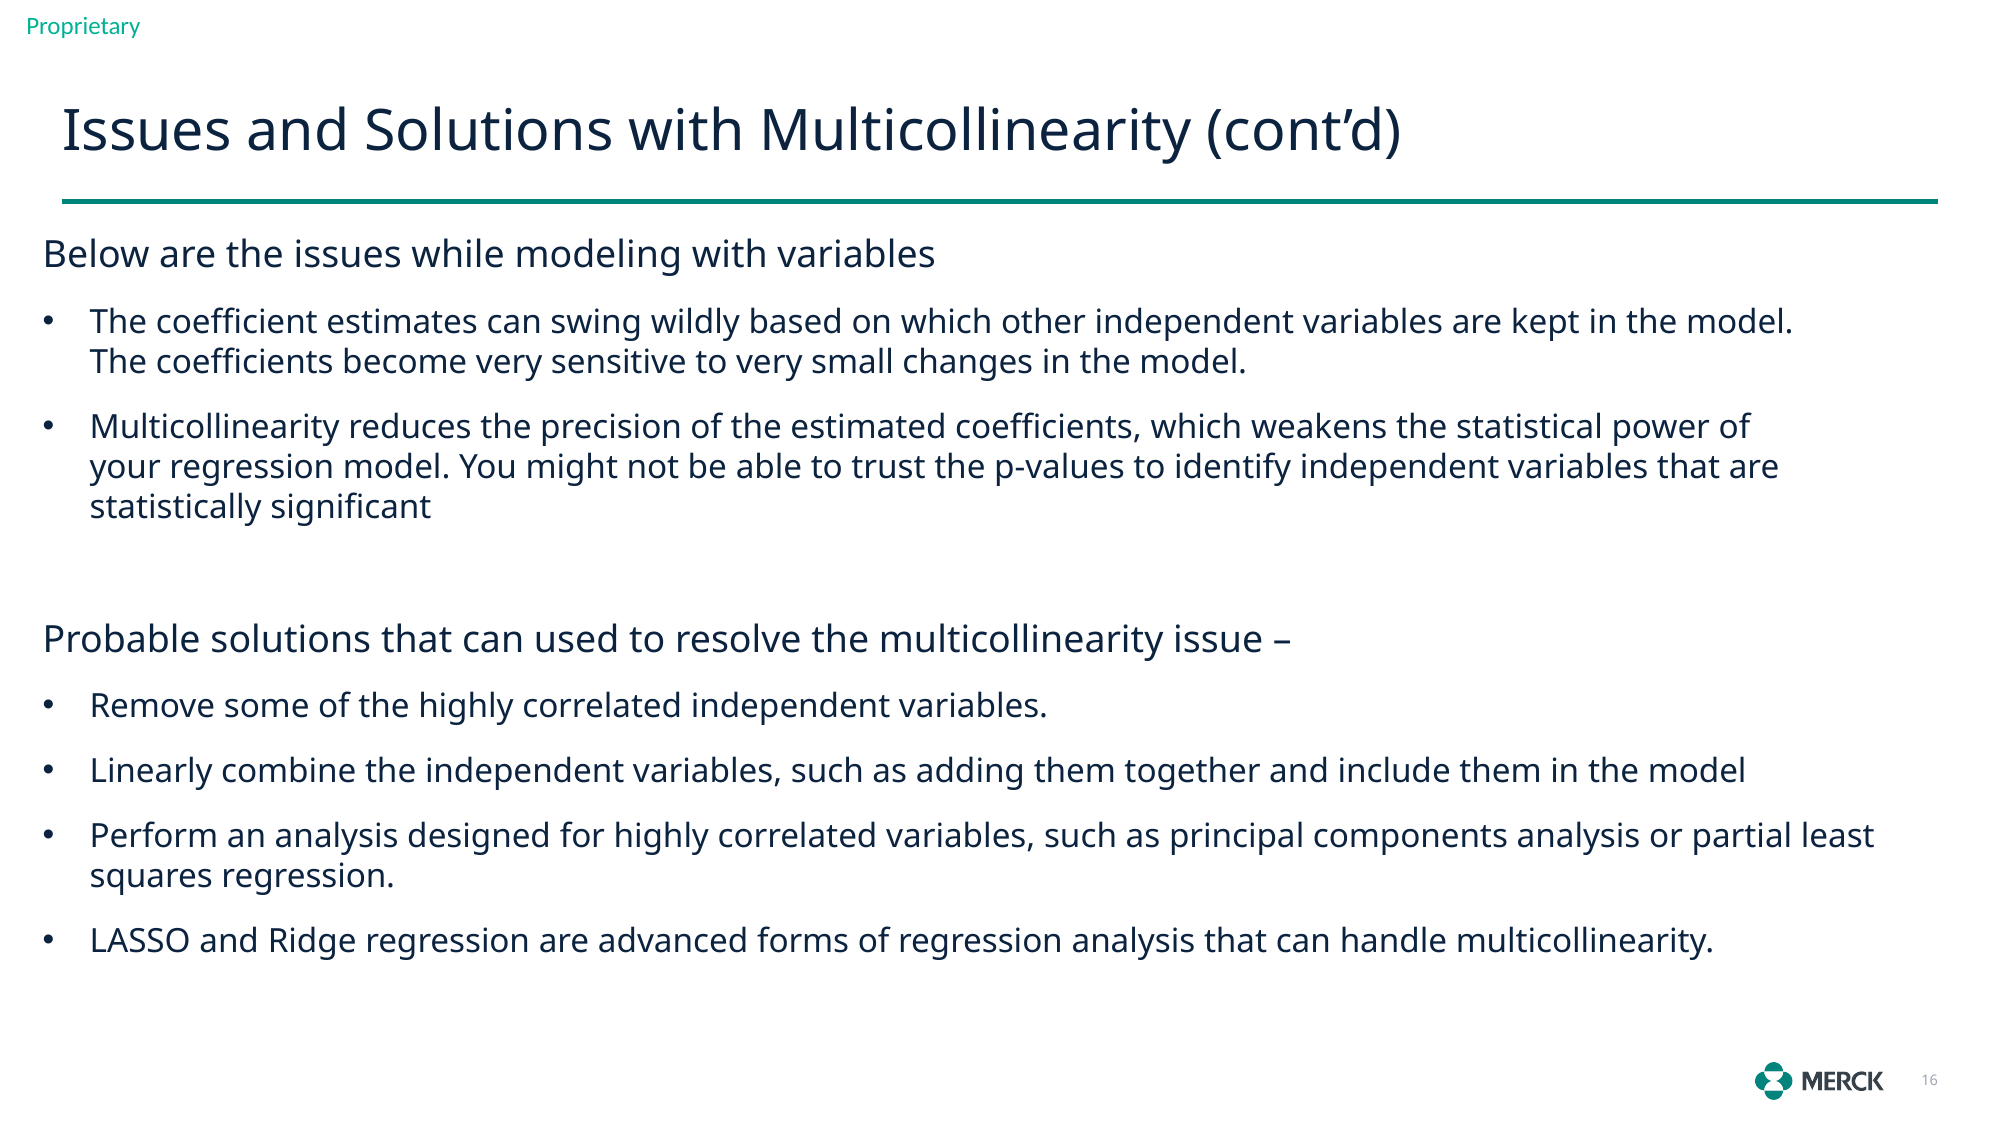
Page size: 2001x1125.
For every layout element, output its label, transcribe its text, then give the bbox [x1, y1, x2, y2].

title Issues and Solutions with Multicollinearity (cont’d) [62, 62, 1939, 202]
slide_number 16 [1900, 1062, 1938, 1099]
picture [1740, 1063, 1899, 1119]
list Below are the issues while modeling with variables The coefficient estimates can swing wildly based on which other independent variables are kept in the model. The coefficients become very sensitive to very small changes in the model. Multicollinearity reduces the precision of the estimated coefficients, which weakens the statistical power of your regression model. You might not be able to trust the p-values to identify independent variables that are statistically significant Probable solutions that can used to resolve the multicollinearity issue – Remove some of the highly correlated independent variables. Linearly combine the independent variables, such as adding them together and include them in the model Perform an analysis designed for highly correlated variables, such as principal components analysis or partial least squares regression. LASSO and Ridge regression are advanced forms of regression analysis that can handle multicollinearity. [42, 230, 1920, 1063]
